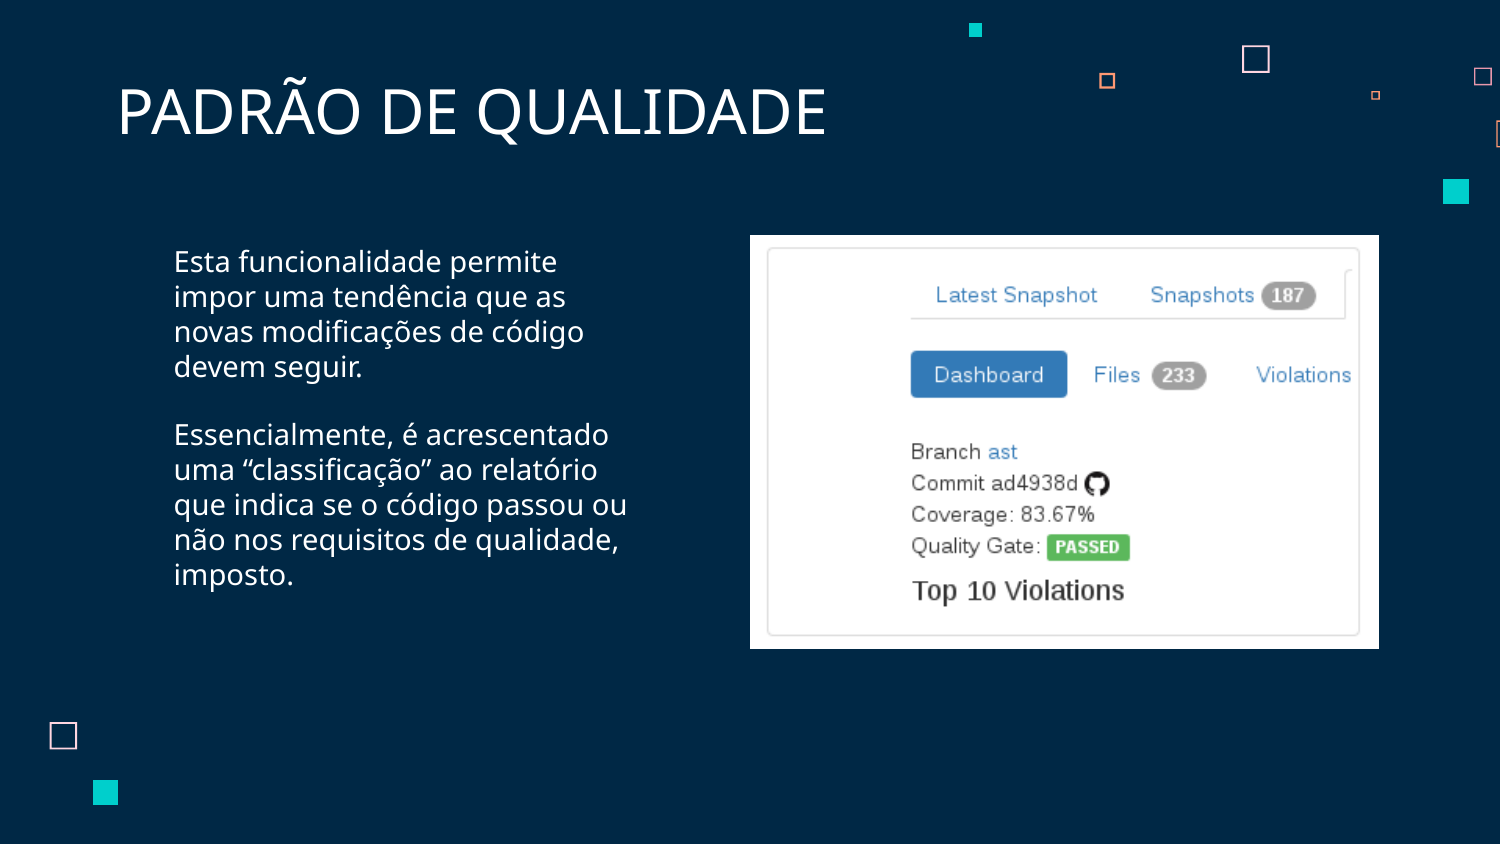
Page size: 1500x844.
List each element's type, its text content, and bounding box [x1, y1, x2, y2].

text_box Esta funcionalidade permite impor uma tendência que as novas modificações de código devem seguir. Essencialmente, é acrescentado uma “classificação” ao relatório que indica se o código passou ou não nos requisitos de qualidade, imposto. [158, 235, 654, 599]
picture [749, 235, 1379, 649]
title PADRÃO DE QUALIDADE [101, 67, 878, 163]
